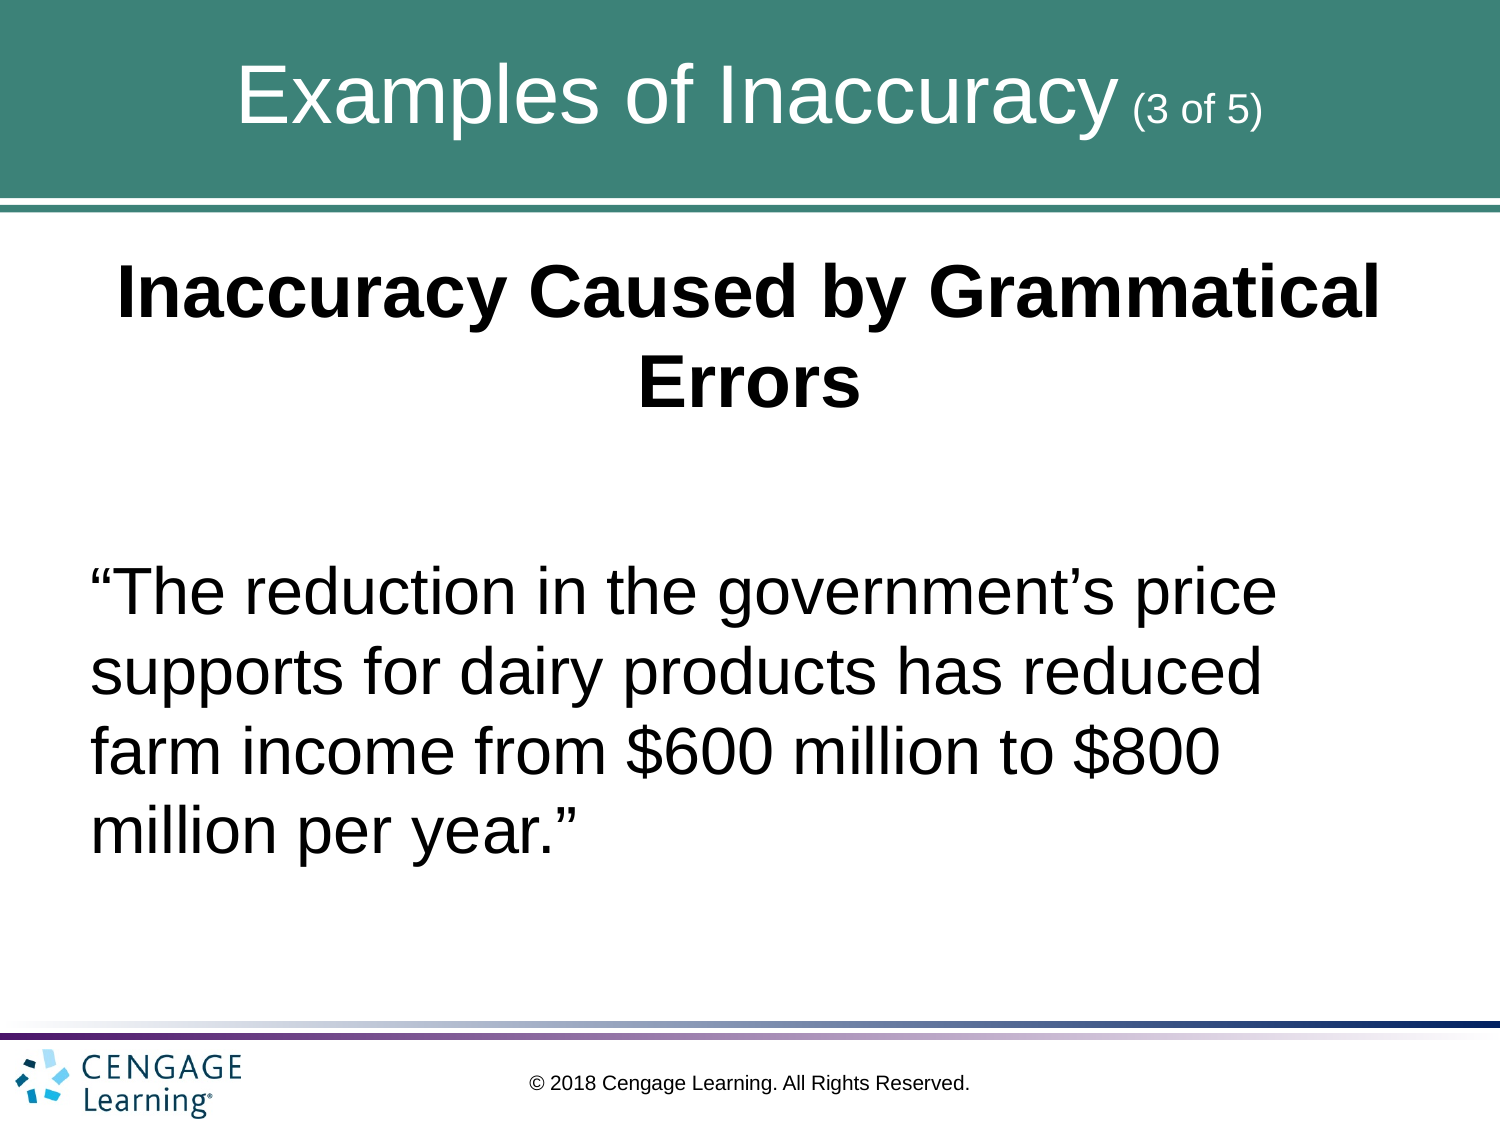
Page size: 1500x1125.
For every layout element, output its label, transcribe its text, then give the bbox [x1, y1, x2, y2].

list Inaccuracy Caused by Grammatical Errors “The reduction in the government’s price supports for dairy products has reduced farm income from $600 million to $800 million per year.” [74, 234, 1426, 976]
picture [15, 1049, 241, 1119]
title Examples of Inaccuracy (3 of 5) [37, 0, 1463, 181]
